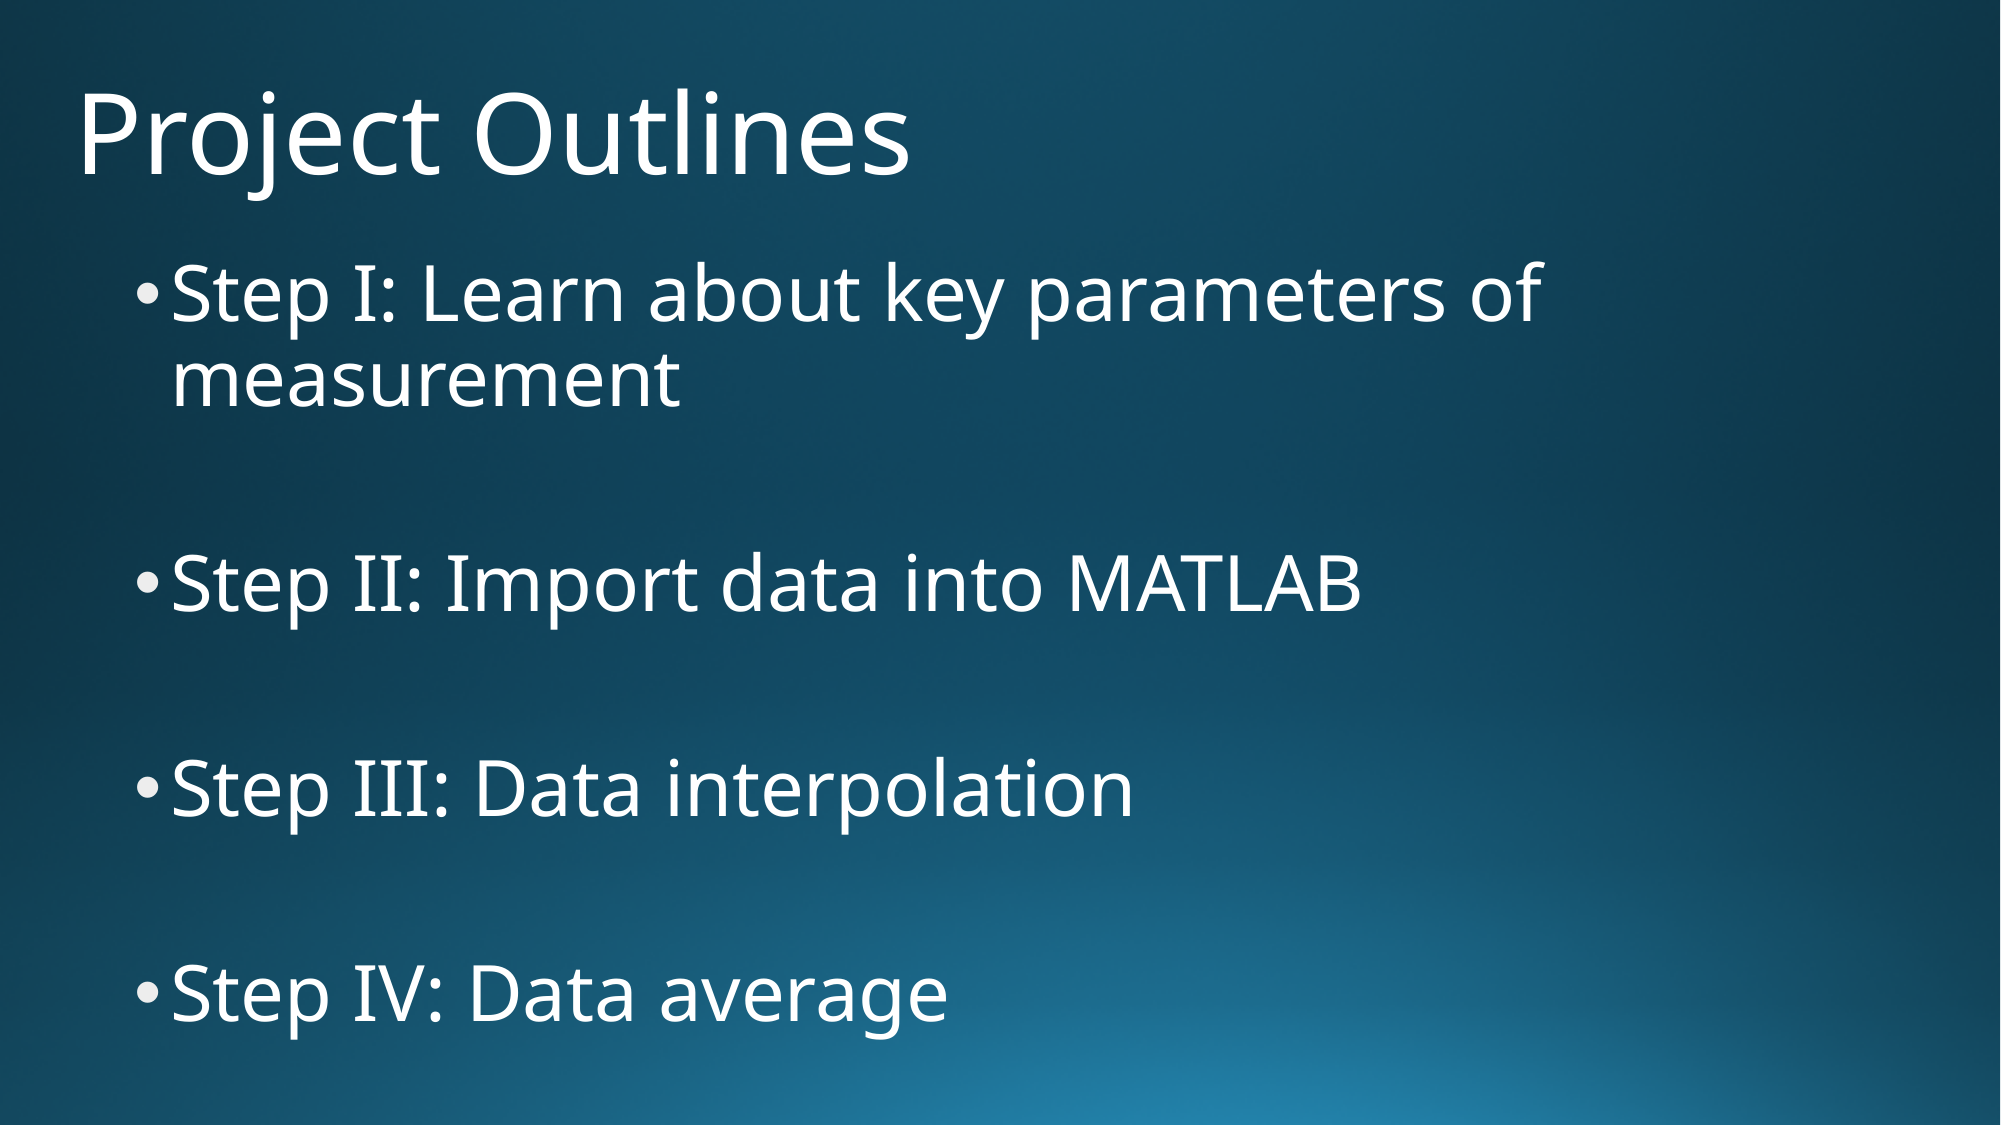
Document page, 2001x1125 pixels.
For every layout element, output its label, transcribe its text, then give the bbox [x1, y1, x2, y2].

title Project Outlines [59, 29, 1785, 248]
list Step I: Learn about key parameters of measurement Step II: Import data into MATLAB Step III: Data interpolation Step IV: Data average [119, 247, 2000, 1050]
picture [0, 0, 2001, 1125]
